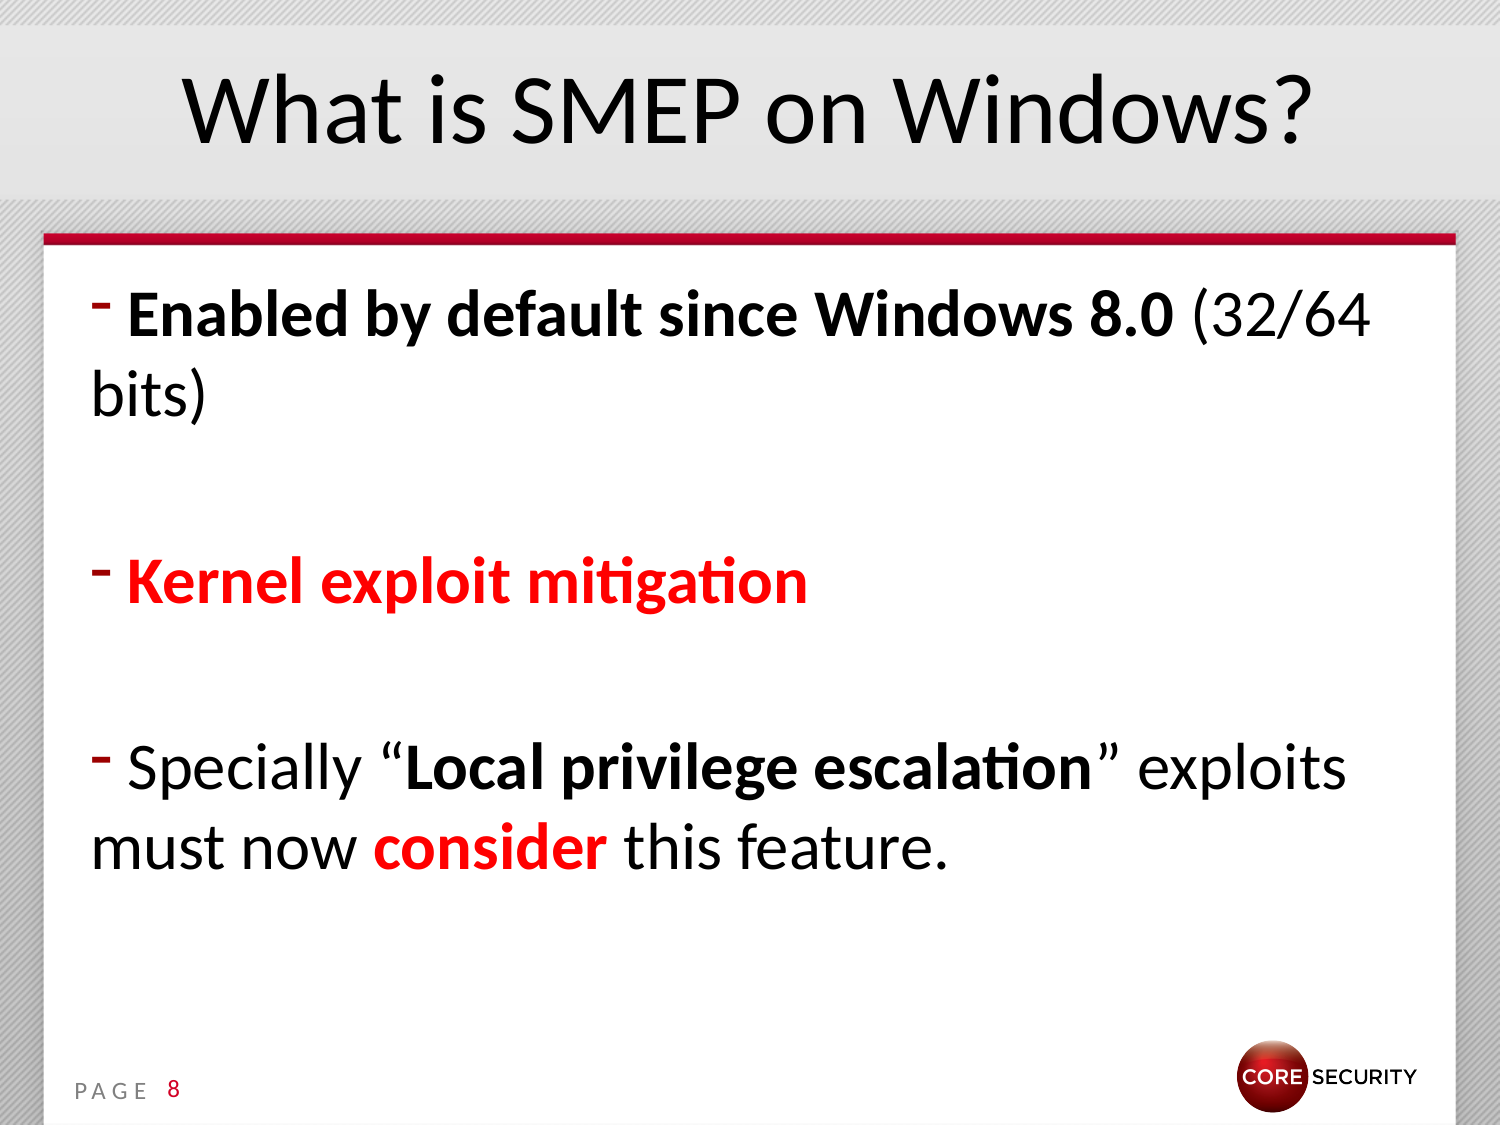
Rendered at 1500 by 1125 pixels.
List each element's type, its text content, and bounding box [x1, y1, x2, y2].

title What is SMEP on Windows? [75, 67, 1425, 172]
list Enabled by default since Windows 8.0 (32/64 bits) Kernel exploit mitigation Specially “Local privilege escalation” exploits must now consider this feature. [75, 262, 1425, 1003]
picture [0, 0, 1500, 1125]
slide_number 8 [152, 1067, 503, 1111]
